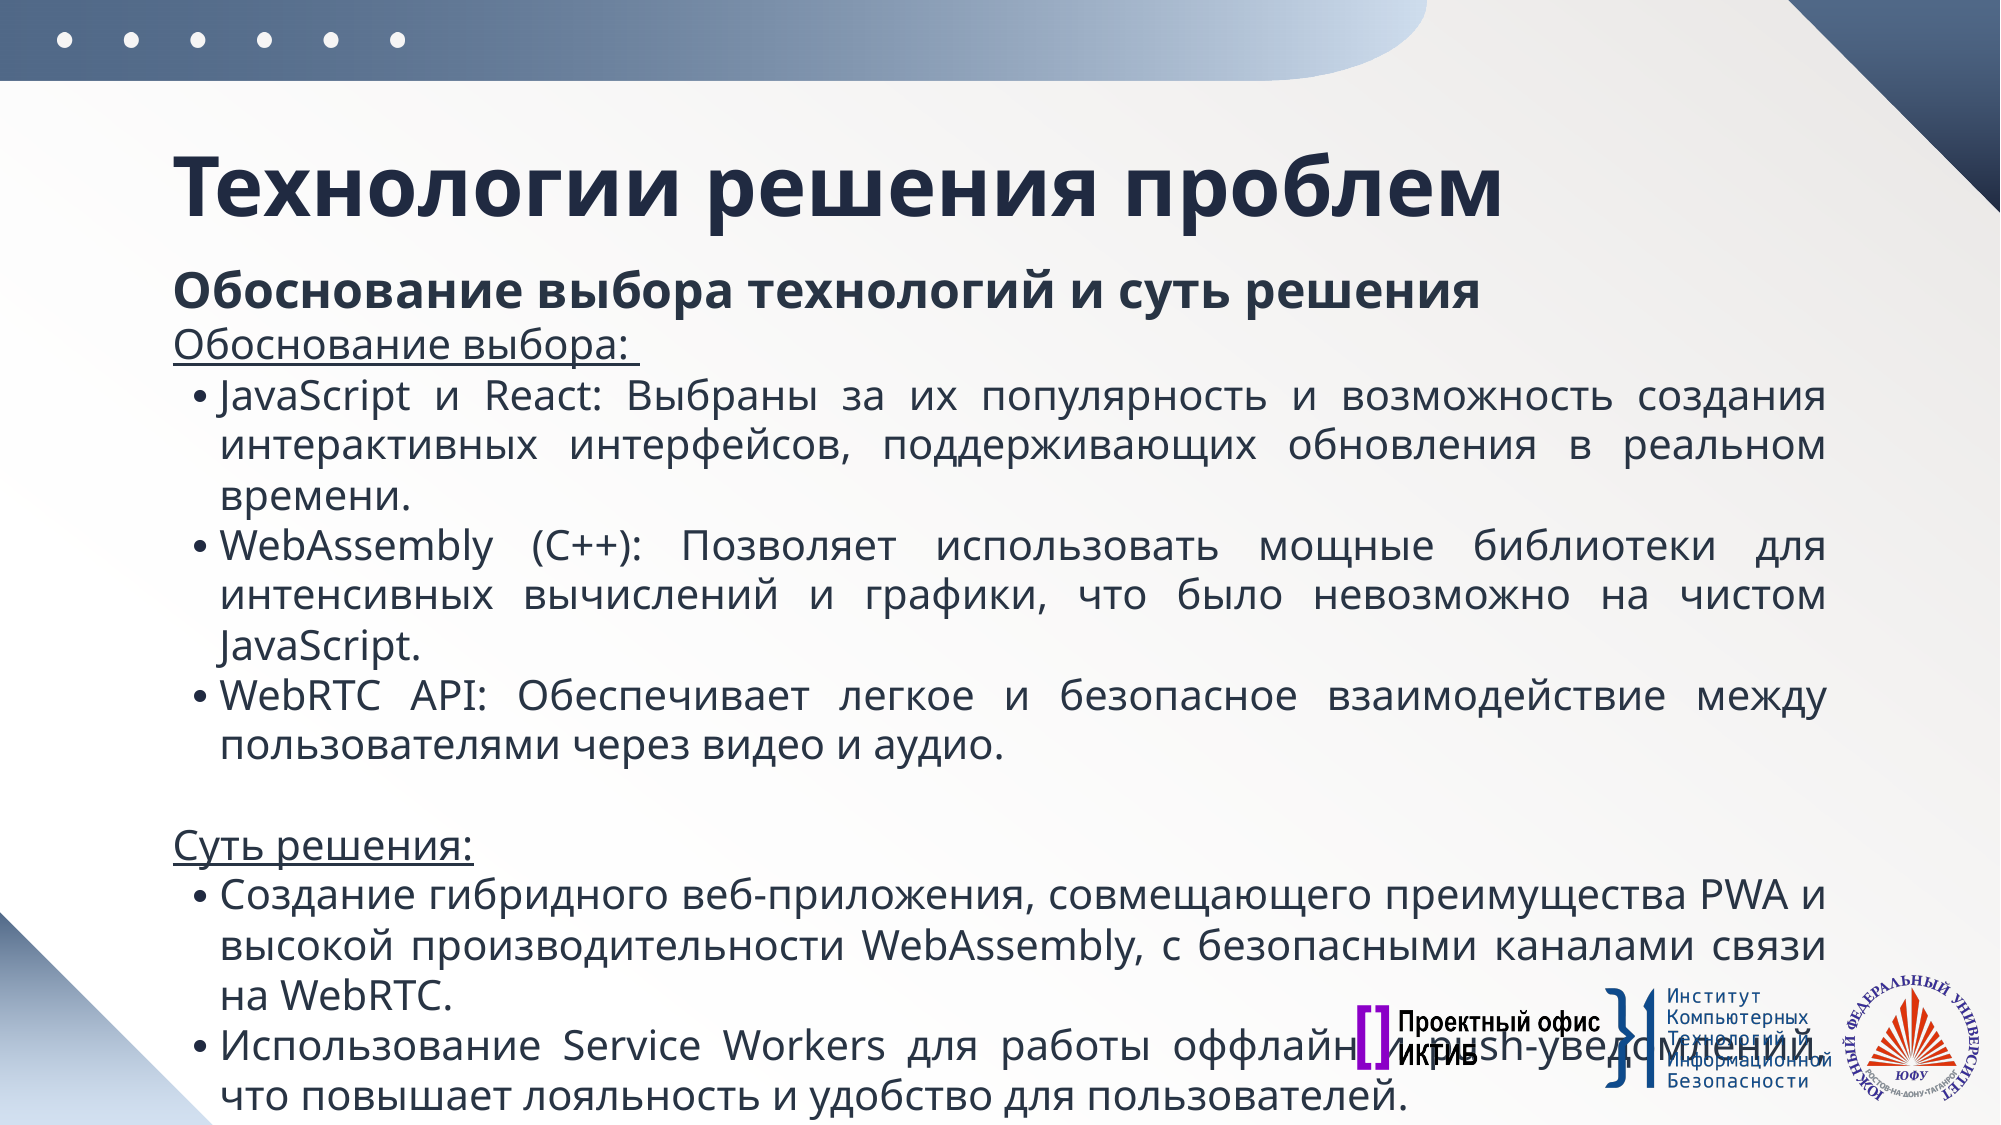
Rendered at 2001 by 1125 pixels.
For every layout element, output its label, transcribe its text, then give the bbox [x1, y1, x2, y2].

title Технологии решения проблем [157, 117, 1843, 243]
picture [0, 0, 2000, 1125]
text_box Обоснование выбора технологий и суть решения Обоснование выбора: JavaScript и React: Выбраны за их популярность и возможность создания интерактивных интерфейсов, поддерживающих обновления в реальном времени. WebAssembly (C++): Позволяет использовать мощные библиотеки для интенсивных вычислений и графики, что было невозможно на чистом JavaScript. WebRTC API: Обеспечивает легкое и безопасное взаимодействие между пользователями через видео и аудио. Суть решения: Создание гибридного веб-приложения, совмещающего преимущества PWA и высокой производительности WebAssembly, с безопасными каналами связи на WebRTC. Использование Service Workers для работы оффлайн и push-уведомлений, что повышает лояльность и удобство для пользователей. [157, 243, 1843, 1039]
